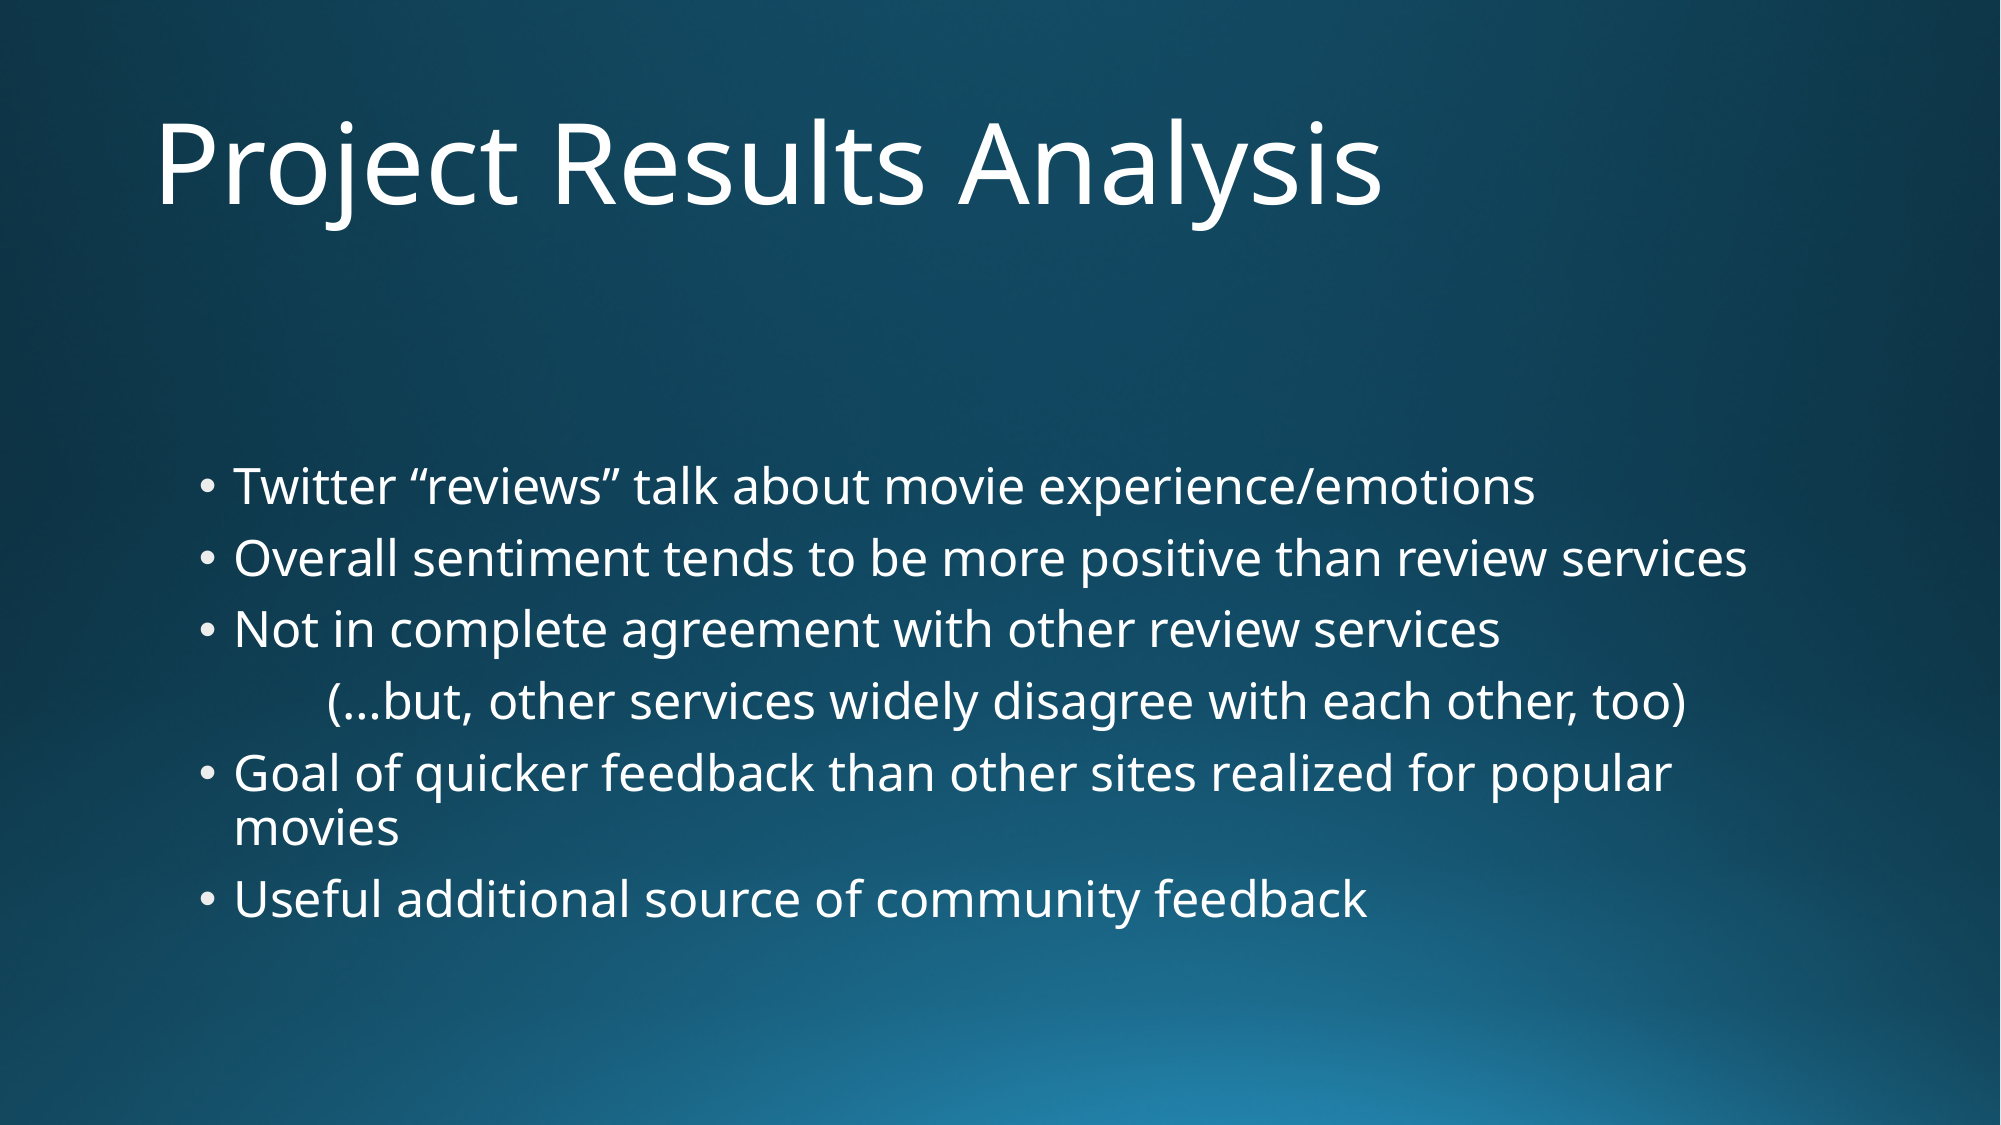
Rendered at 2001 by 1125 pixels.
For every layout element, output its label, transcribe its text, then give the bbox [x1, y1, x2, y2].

list Twitter “reviews” talk about movie experience/emotions Overall sentiment tends to be more positive than review services Not in complete agreement with other review services (…but, other services widely disagree with each other, too) Goal of quicker feedback than other sites realized for popular movies Useful additional source of community feedback [183, 453, 1863, 1014]
title Project Results Analysis [137, 59, 1863, 278]
picture [0, 0, 2001, 1125]
